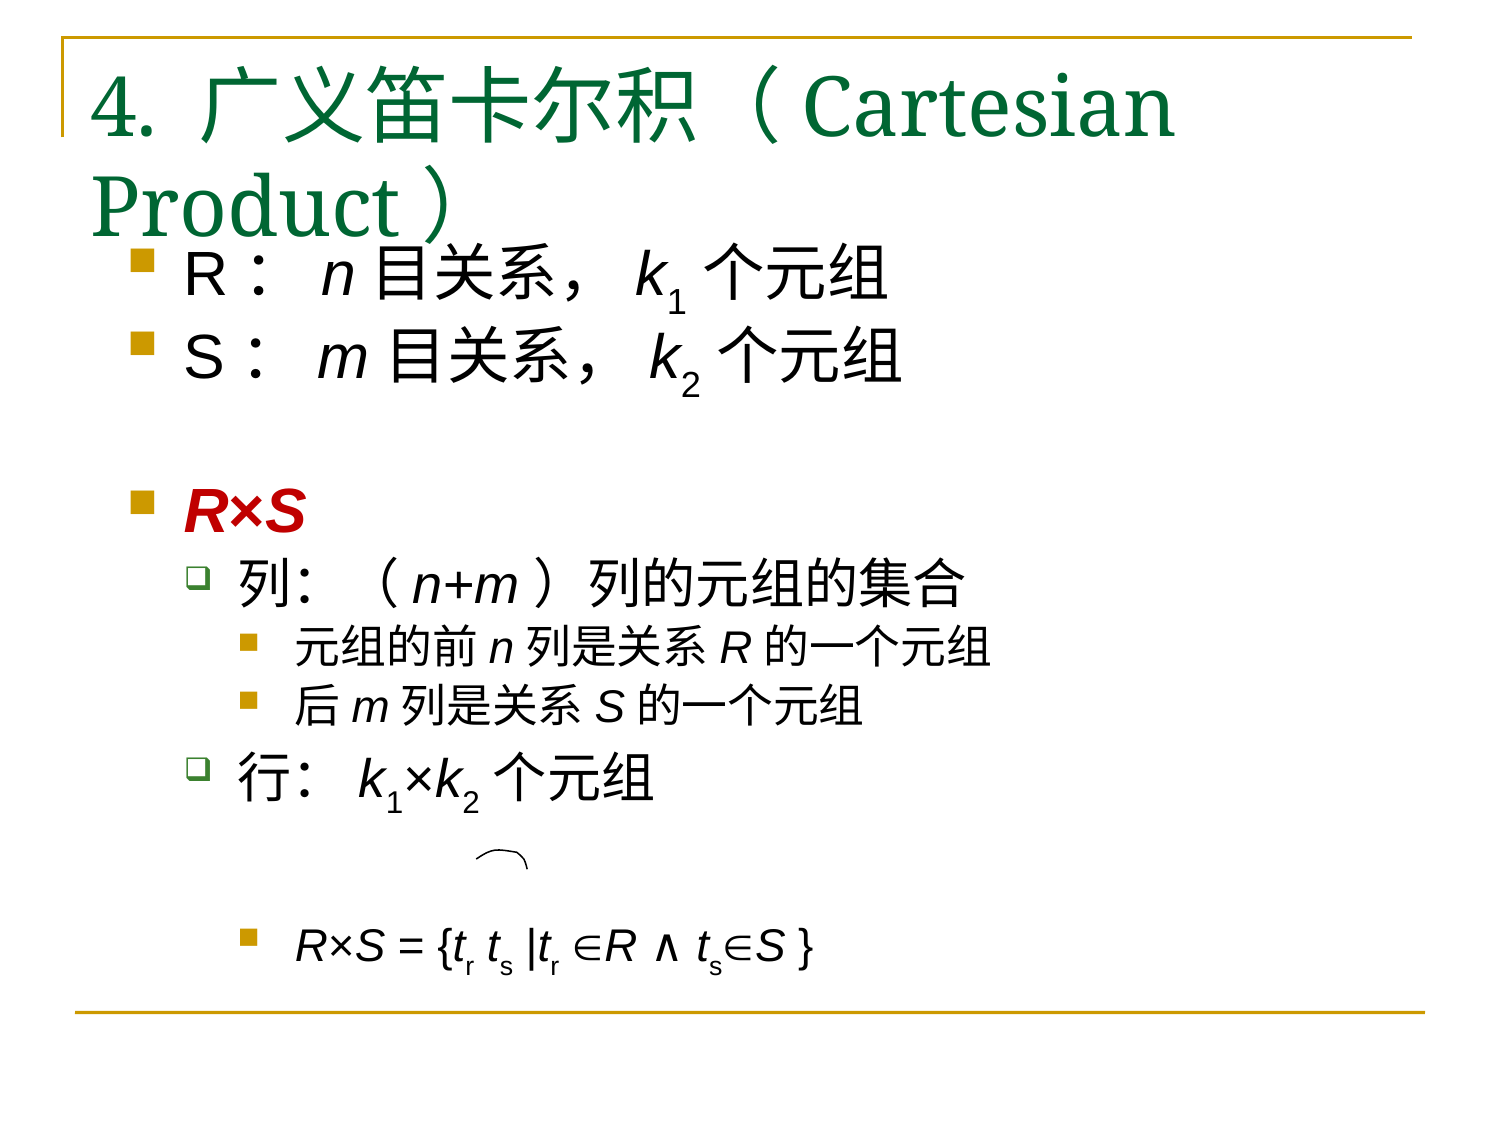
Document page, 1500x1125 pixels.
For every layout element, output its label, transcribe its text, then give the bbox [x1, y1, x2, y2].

text_box [476, 849, 528, 870]
title 4. 广义笛卡尔积（Cartesian Product） [74, 45, 1426, 233]
list R：n目关系，k1个元组 S：m目关系，k2个元组 R×S 列：（n+m）列的元组的集合 元组的前n列是关系R的一个元组 后m列是关系S的一个元组 行：k1×k2个元组 R×S = {tr ts |tr R ∧ tsS } [111, 231, 1400, 978]
